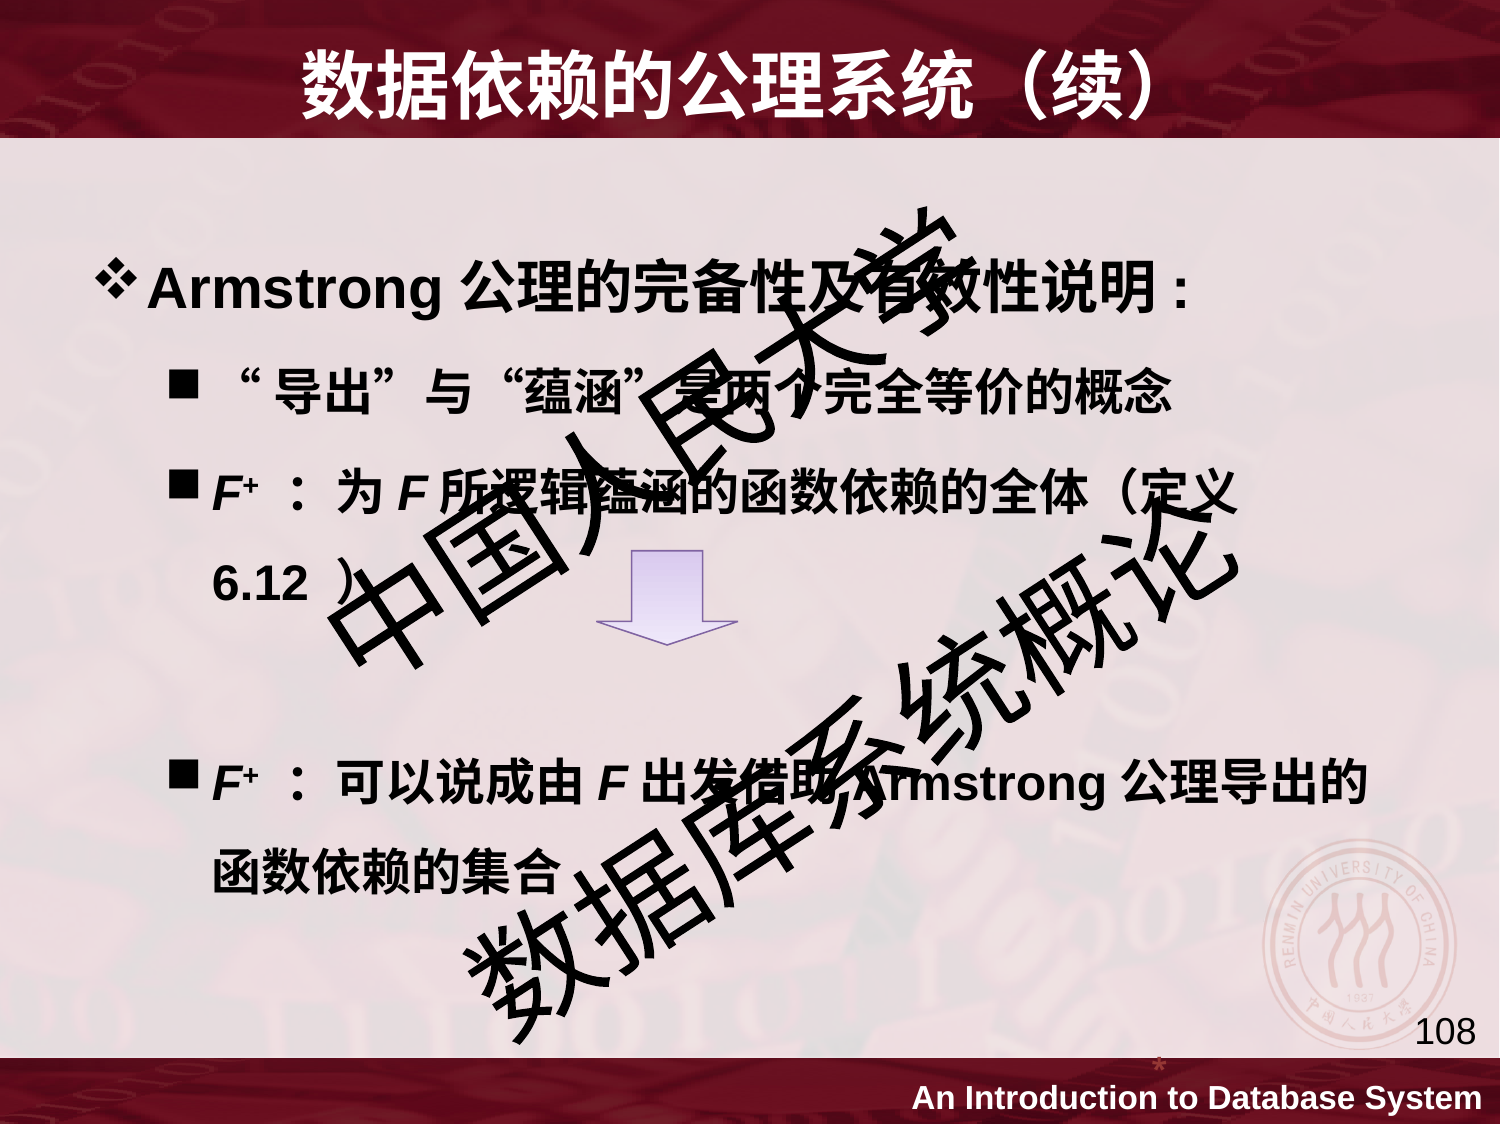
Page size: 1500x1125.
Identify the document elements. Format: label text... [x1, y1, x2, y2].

text_box [88, 1039, 443, 1082]
text_box [596, 550, 739, 646]
list Armstrong公理的完备性及有效性说明: “导出”与“蕴涵”是两个完全等价的概念 F+ ：为F所逻辑蕴涵的函数依赖的全体（定义6.12 ） F+ ：可以说成由F出发借助Armstrong公理导出的函数依赖的集合 [74, 207, 1426, 1005]
text_box 数据依赖的公理系统（续） [74, 6, 1425, 161]
text_box * [1136, 1042, 1430, 1093]
picture [0, 0, 1500, 1125]
